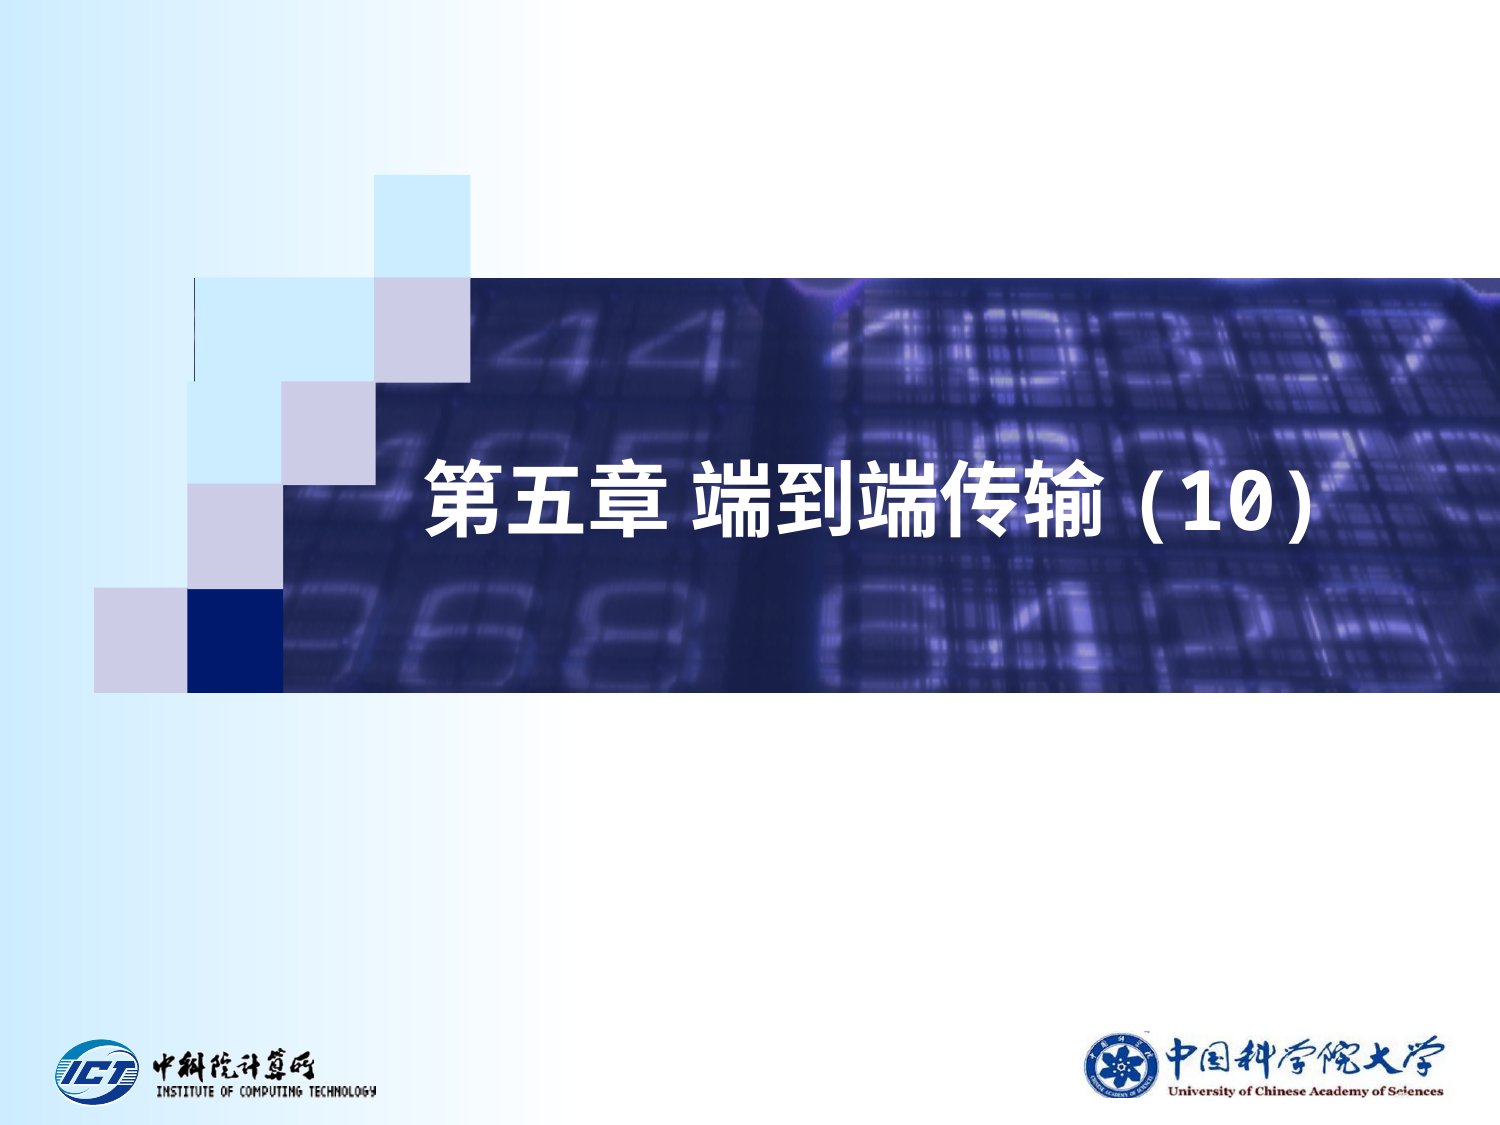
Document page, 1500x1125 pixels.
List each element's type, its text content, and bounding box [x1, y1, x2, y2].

picture [157, 1086, 376, 1098]
picture [284, 278, 1500, 693]
picture [55, 1039, 139, 1107]
picture [153, 1048, 314, 1083]
title 第五章 端到端传输(10) [253, 332, 1495, 663]
picture [55, 1039, 92, 1069]
picture [1080, 1031, 1457, 1098]
